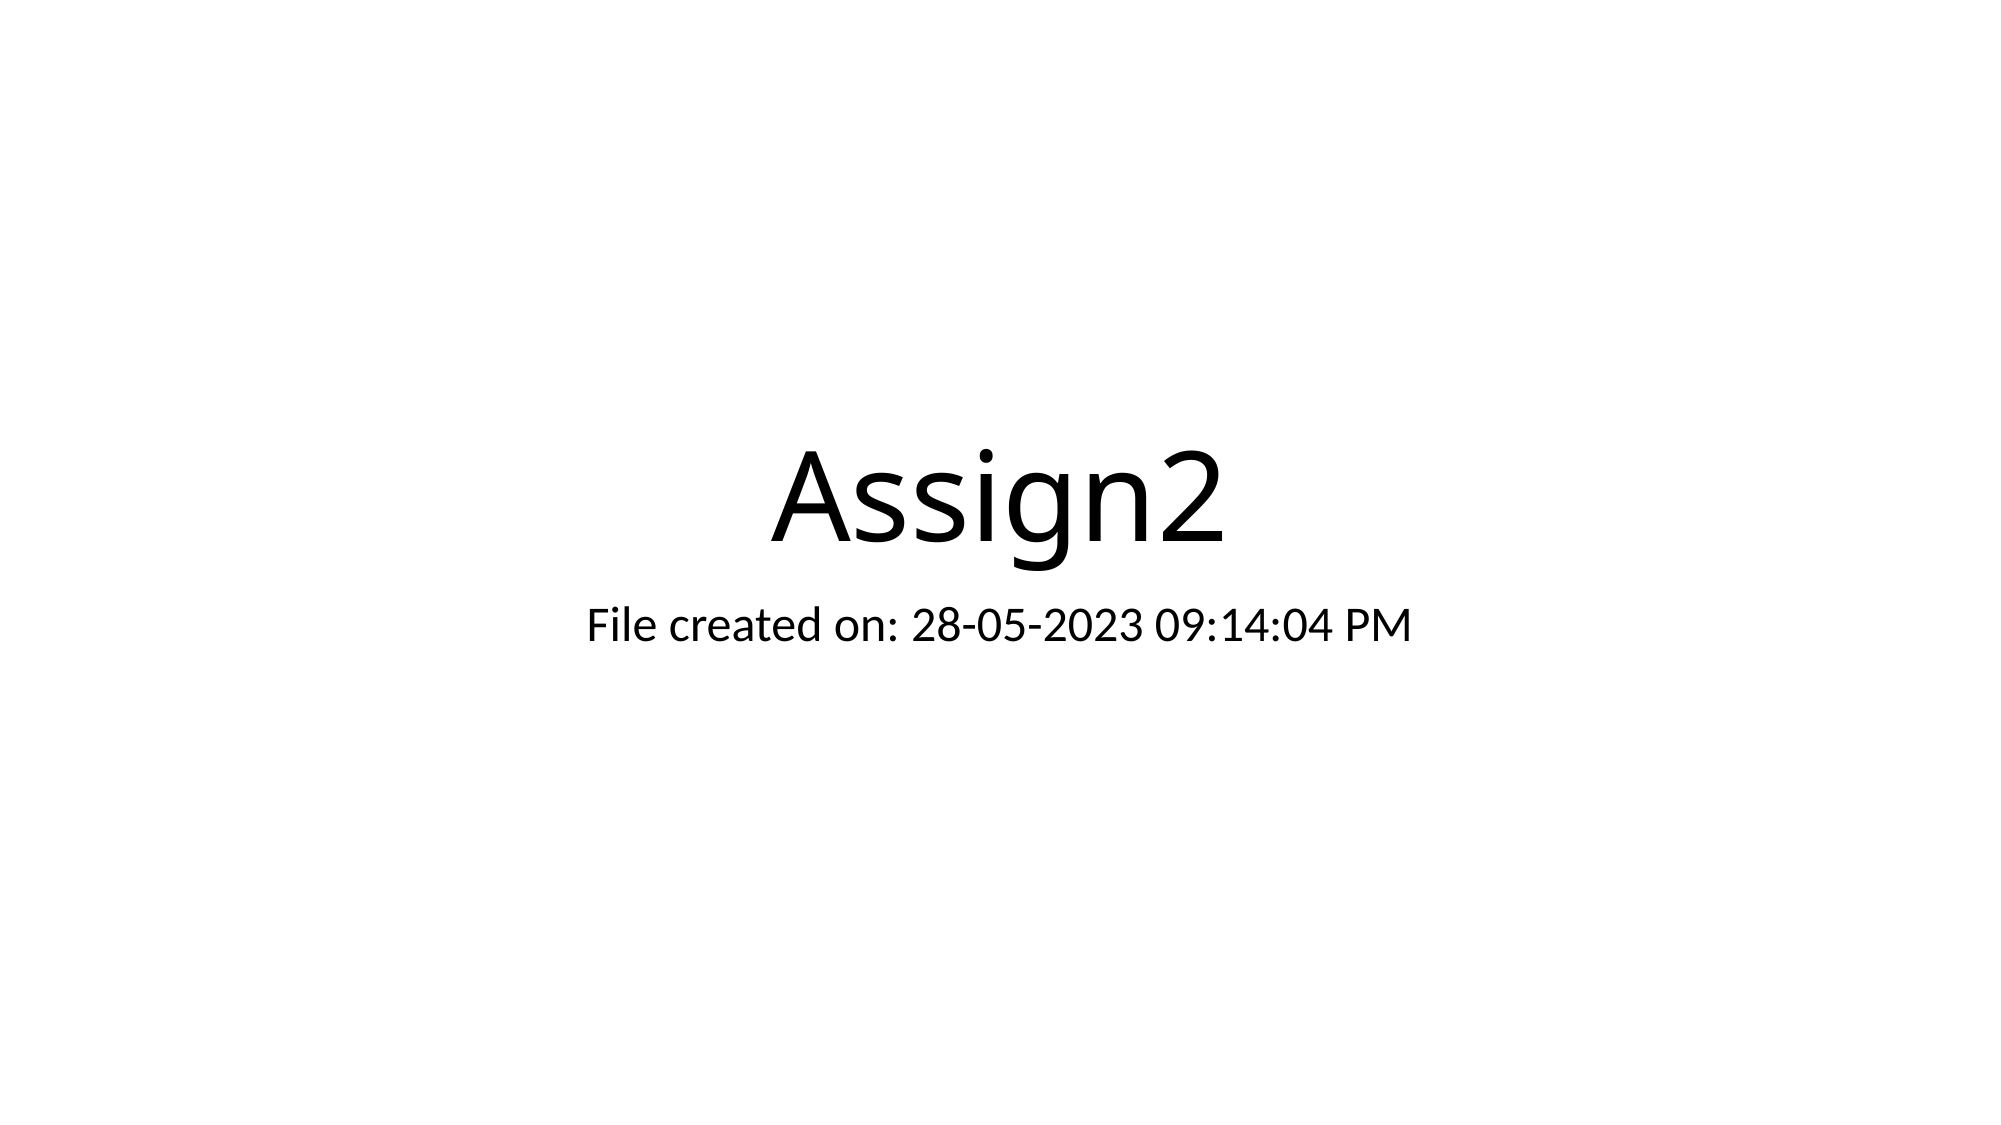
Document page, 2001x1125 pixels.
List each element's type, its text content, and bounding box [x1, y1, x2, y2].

subtitle File created on: 28-05-2023 09:14:04 PM [249, 590, 1750, 863]
title Assign2 [249, 184, 1750, 576]
